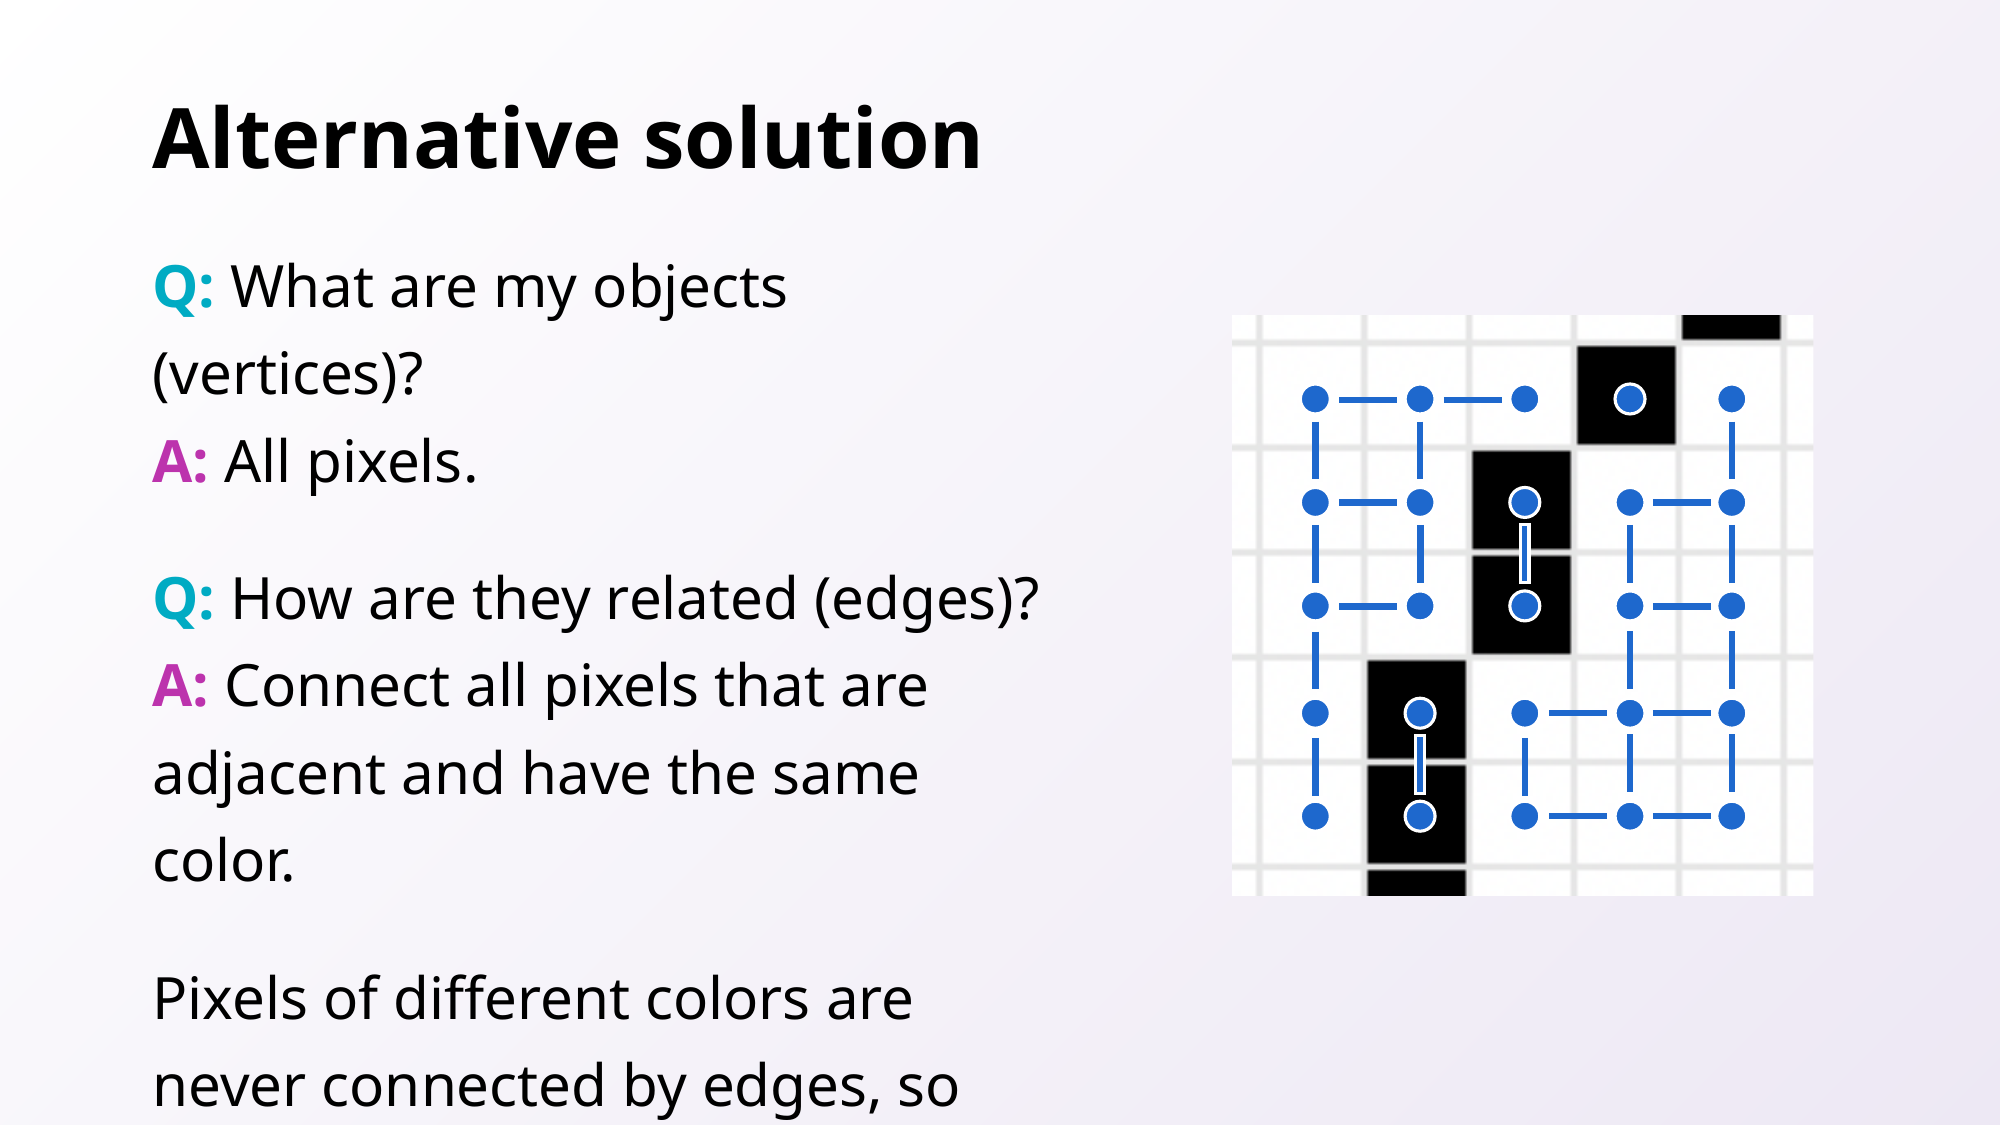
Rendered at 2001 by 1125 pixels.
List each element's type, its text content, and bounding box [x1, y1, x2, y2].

list Q: What are my objects (vertices)? A: All pixels. Q: How are they related (edges)? A: Connect all pixels that are adjacent and have the same color. Pixels of different colors are never connected by edges, so we still find the same connected component! [137, 223, 1061, 988]
title Alternative solution [137, 59, 1863, 224]
picture [1231, 314, 1814, 897]
